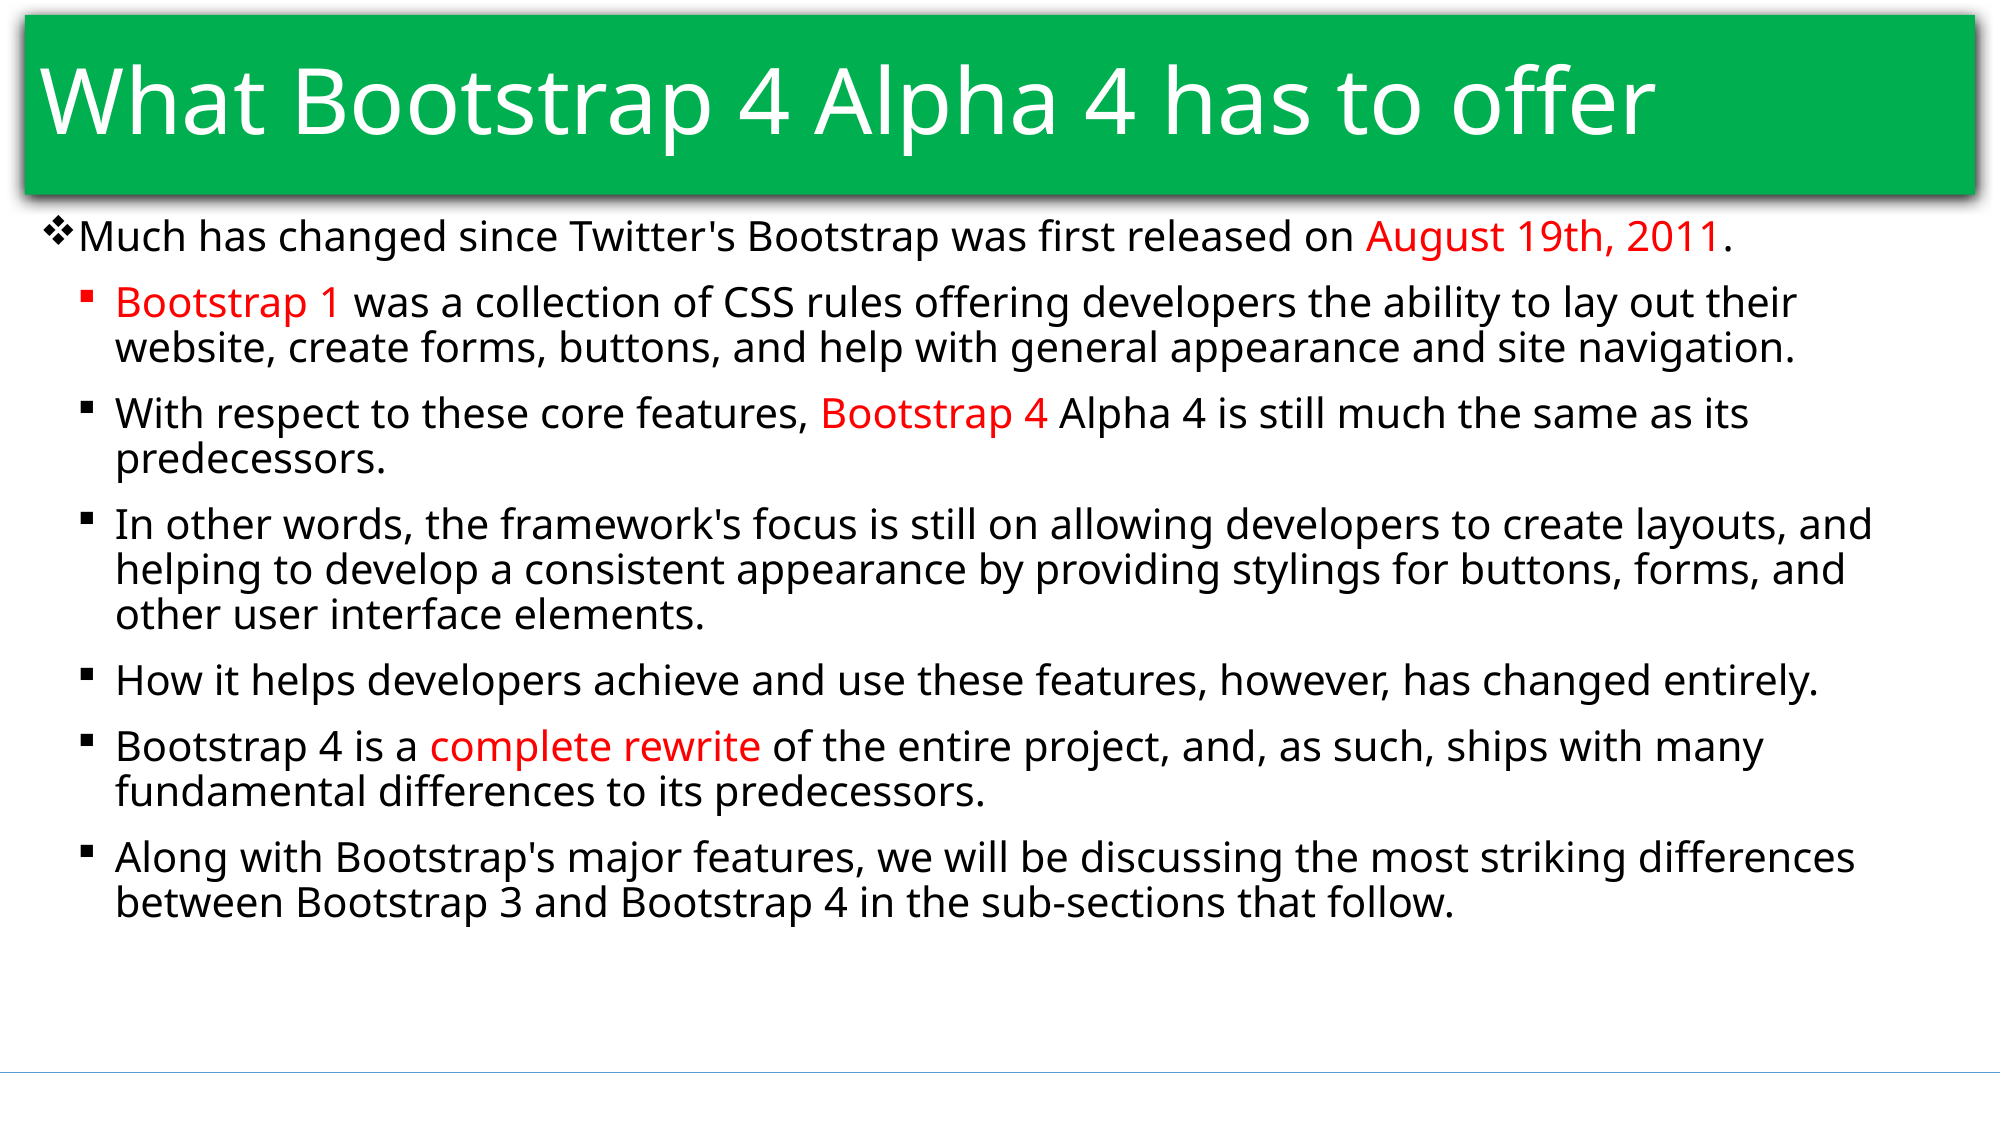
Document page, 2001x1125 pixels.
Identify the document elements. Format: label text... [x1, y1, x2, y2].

title What Bootstrap 4 Alpha 4 has to offer [24, 14, 1975, 195]
list Much has changed since Twitter's Bootstrap was first released on August 19th, 2011. Bootstrap 1 was a collection of CSS rules offering developers the ability to lay out their website, create forms, buttons, and help with general appearance and site navigation. With respect to these core features, Bootstrap 4 Alpha 4 is still much the same as its predecessors. In other words, the framework's focus is still on allowing developers to create layouts, and helping to develop a consistent appearance by providing stylings for buttons, forms, and other user interface elements. How it helps developers achieve and use these features, however, has changed entirely. Bootstrap 4 is a complete rewrite of the entire project, and, as such, ships with many fundamental differences to its predecessors. Along with Bootstrap's major features, we will be discussing the most striking differences between Bootstrap 3 and Bootstrap 4 in the sub-sections that follow. [24, 208, 1975, 1063]
